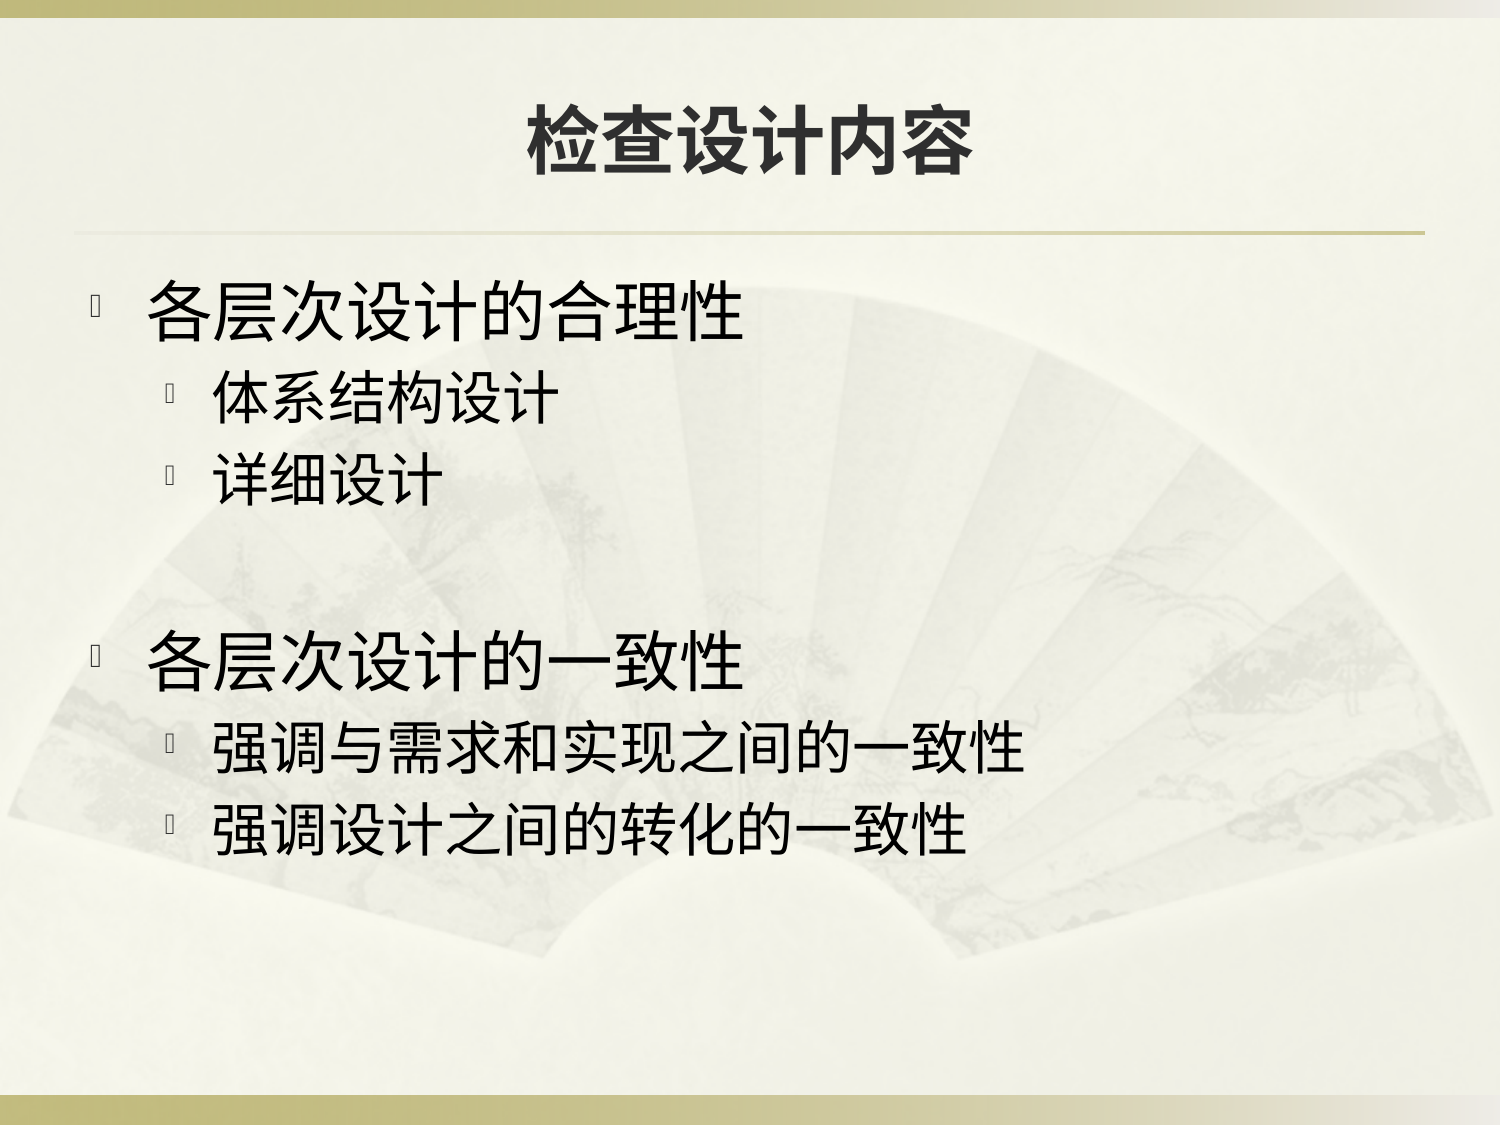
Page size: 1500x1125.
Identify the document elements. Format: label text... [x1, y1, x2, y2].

title 检查设计内容 [75, 45, 1425, 233]
list 各层次设计的合理性 体系结构设计 详细设计 各层次设计的一致性 强调与需求和实现之间的一致性 强调设计之间的转化的一致性 [75, 262, 1425, 1032]
